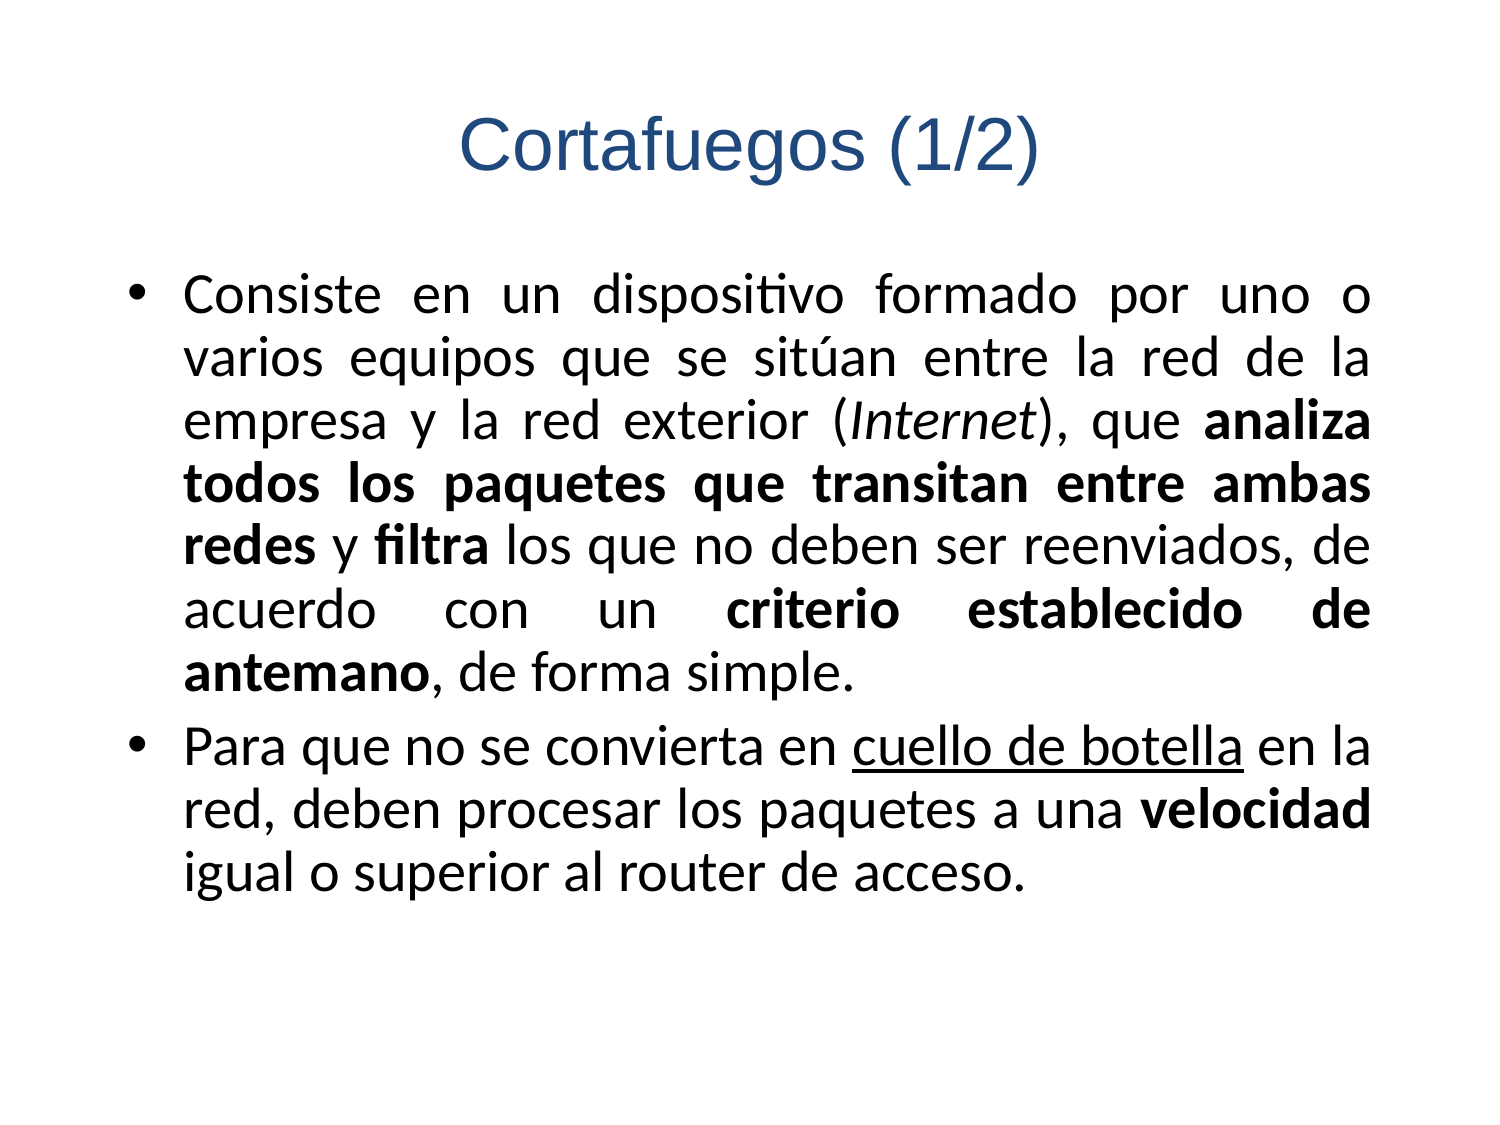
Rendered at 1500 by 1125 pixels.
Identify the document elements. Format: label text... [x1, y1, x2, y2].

list Consiste en un dispositivo formado por uno o varios equipos que se sitúan entre la red de la empresa y la red exterior (Internet), que analiza todos los paquetes que transitan entre ambas redes y filtra los que no deben ser reenviados, de acuerdo con un criterio establecido de antemano, de forma simple. Para que no se convierta en cuello de botella en la red, deben procesar los paquetes a una velocidad igual o superior al router de acceso. [112, 255, 1388, 931]
title Cortafuegos (1/2) [112, 54, 1388, 243]
